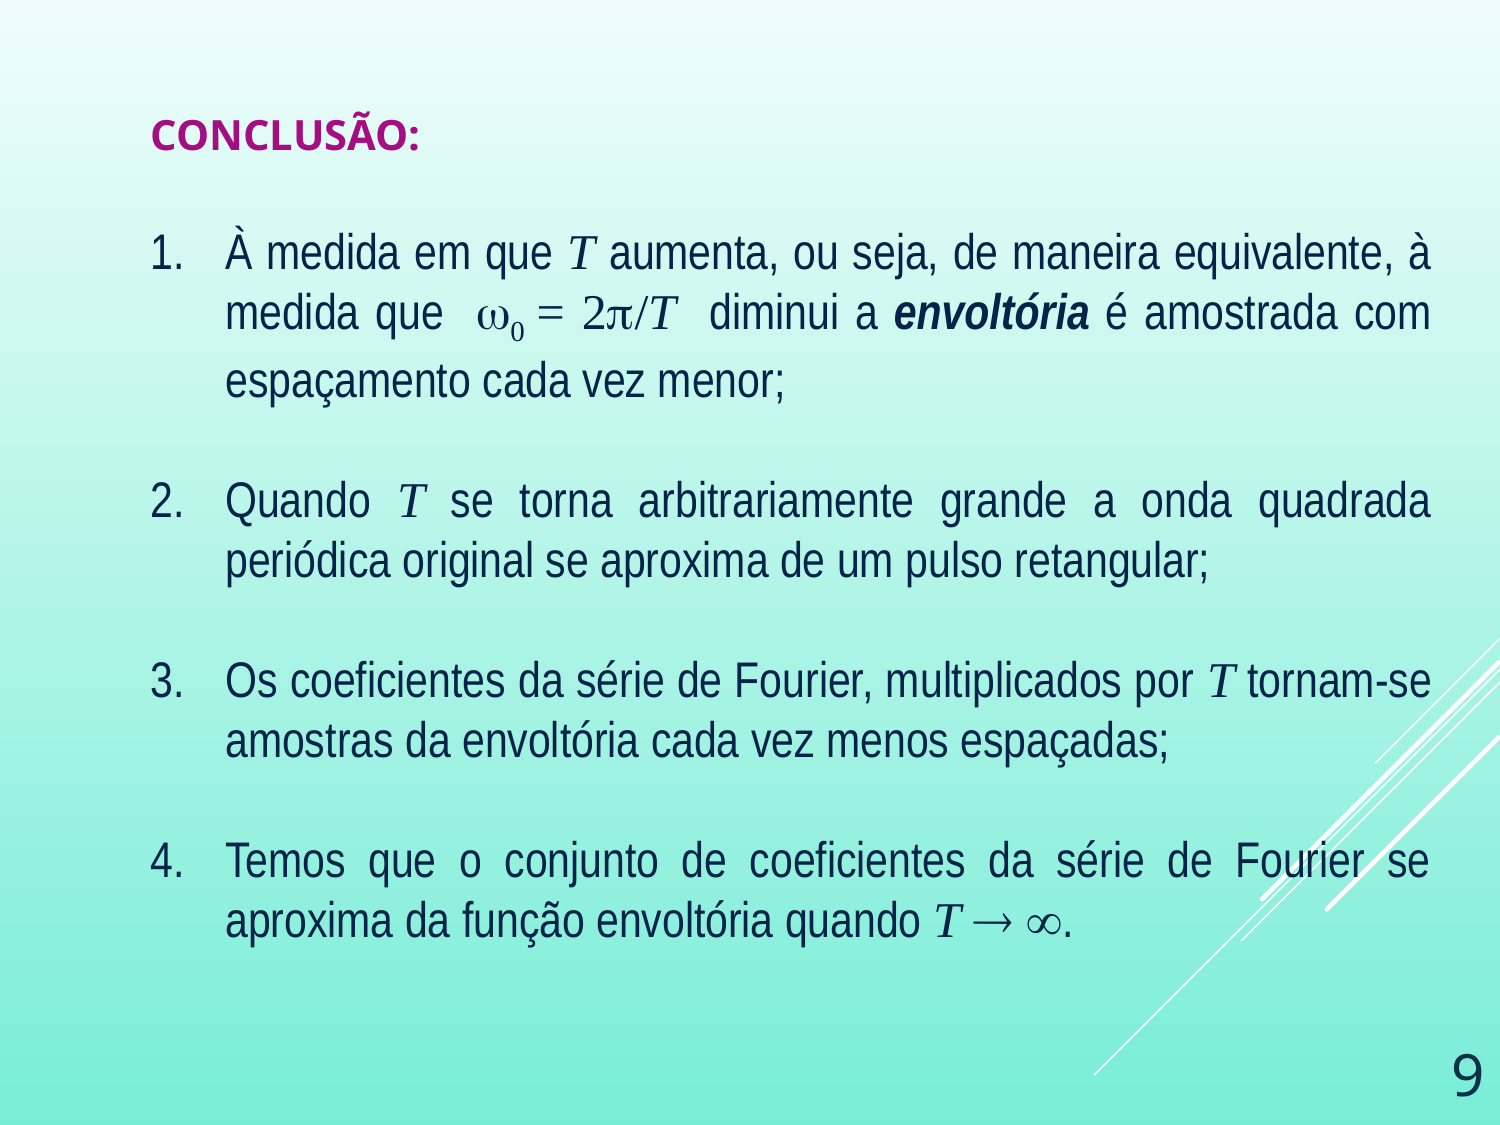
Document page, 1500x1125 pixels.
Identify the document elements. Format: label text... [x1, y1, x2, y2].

text_box Conclusão: À medida em que T aumenta, ou seja, de maneira equivalente, à medida que 0 = 2/T diminui a envoltória é amostrada com espaçamento cada vez menor; Quando T se torna arbitrariamente grande a onda quadrada periódica original se aproxima de um pulso retangular; Os coeficientes da série de Fourier, multiplicados por T tornam-se amostras da envoltória cada vez menos espaçadas; Temos que o conjunto de coeficientes da série de Fourier se aproxima da função envoltória quando T  . [135, 101, 1447, 955]
slide_number 9 [1359, 1015, 1500, 1125]
